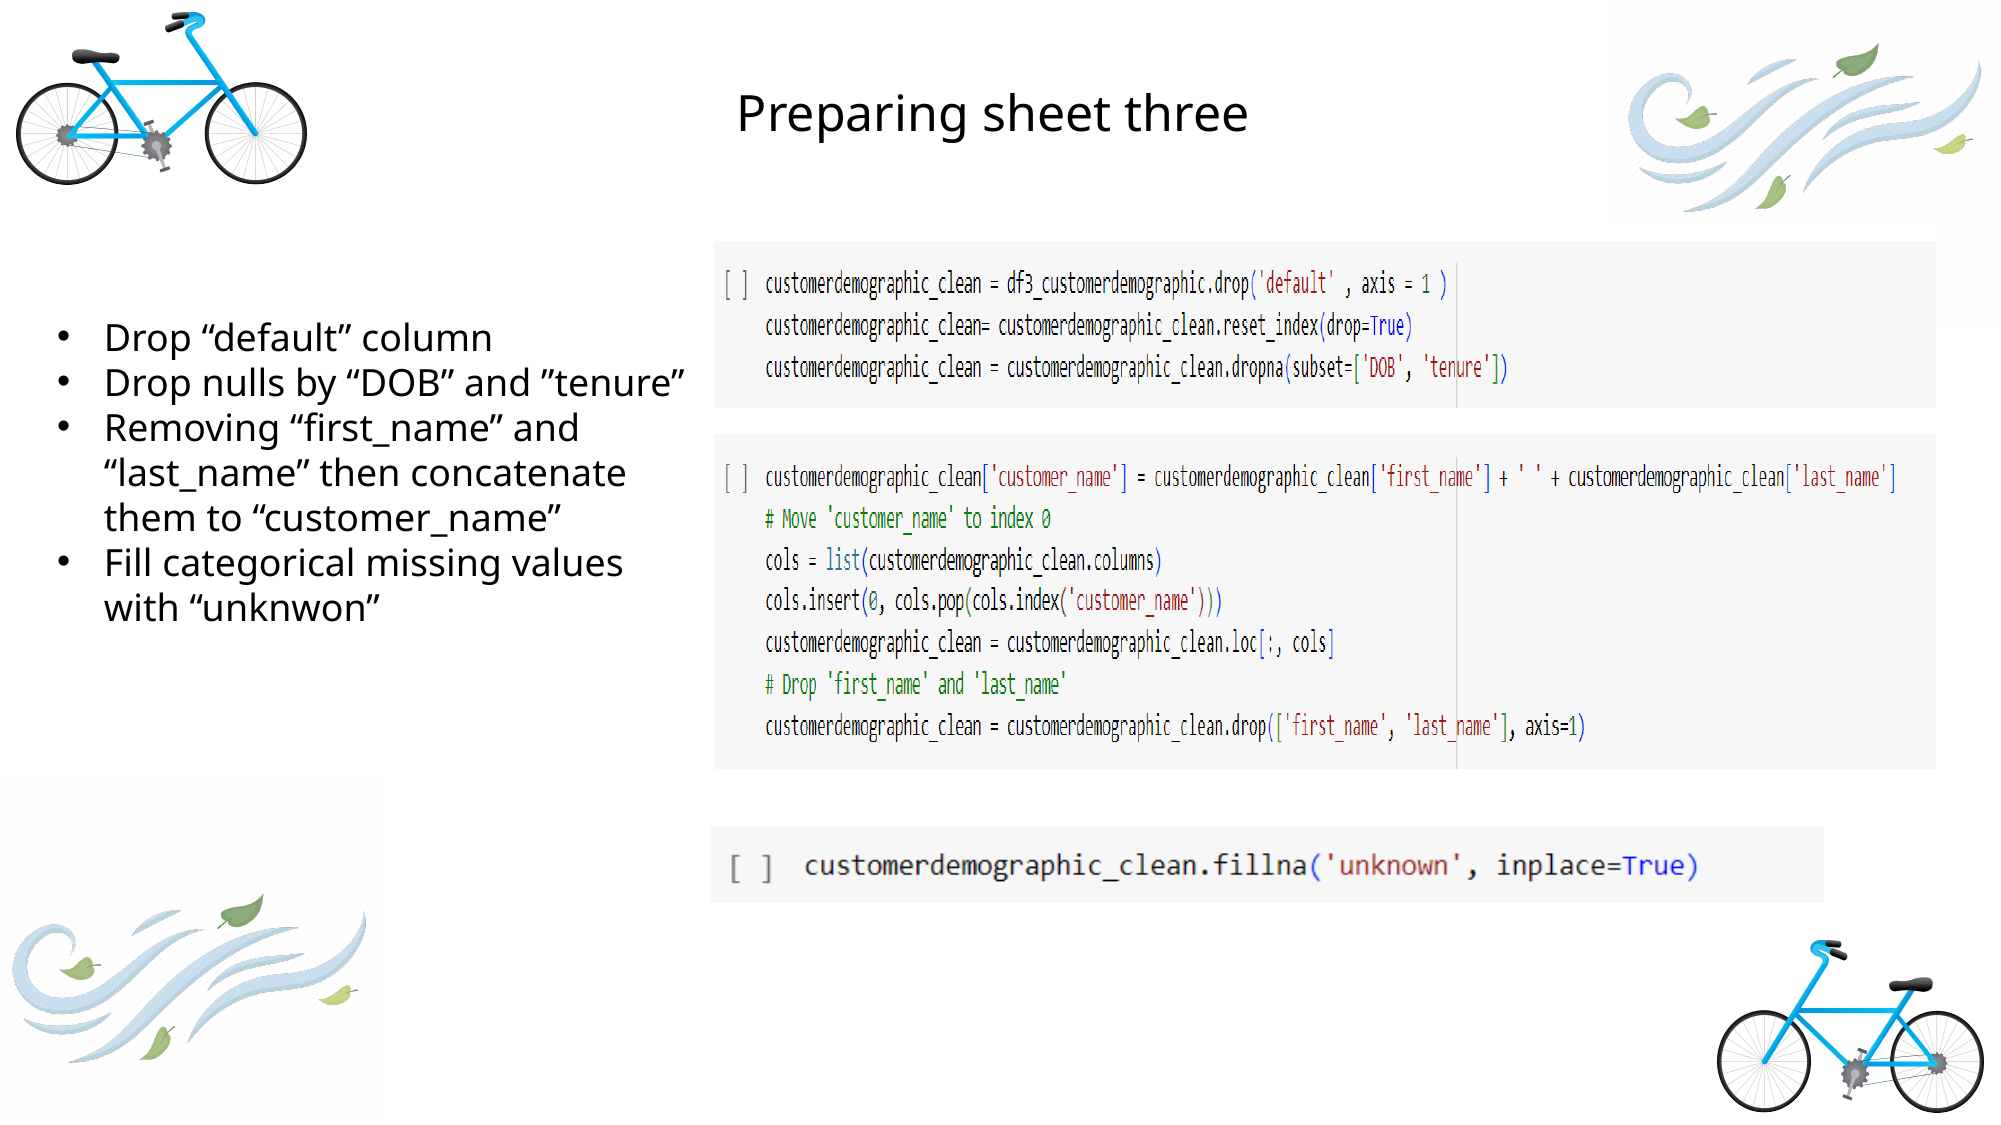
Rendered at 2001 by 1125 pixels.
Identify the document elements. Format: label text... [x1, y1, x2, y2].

picture [0, 782, 385, 1125]
text_box Drop “default” column Drop nulls by “DOB” and ”tenure” Removing “first_name” and “last_name” then concatenate them to “customer_name” Fill categorical missing values with “unknwon” [42, 306, 700, 636]
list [16, 11, 307, 185]
text_box Preparing sheet three [485, 73, 1515, 149]
picture [1717, 940, 1984, 1114]
picture [700, 810, 1825, 904]
picture [700, 0, 2000, 784]
